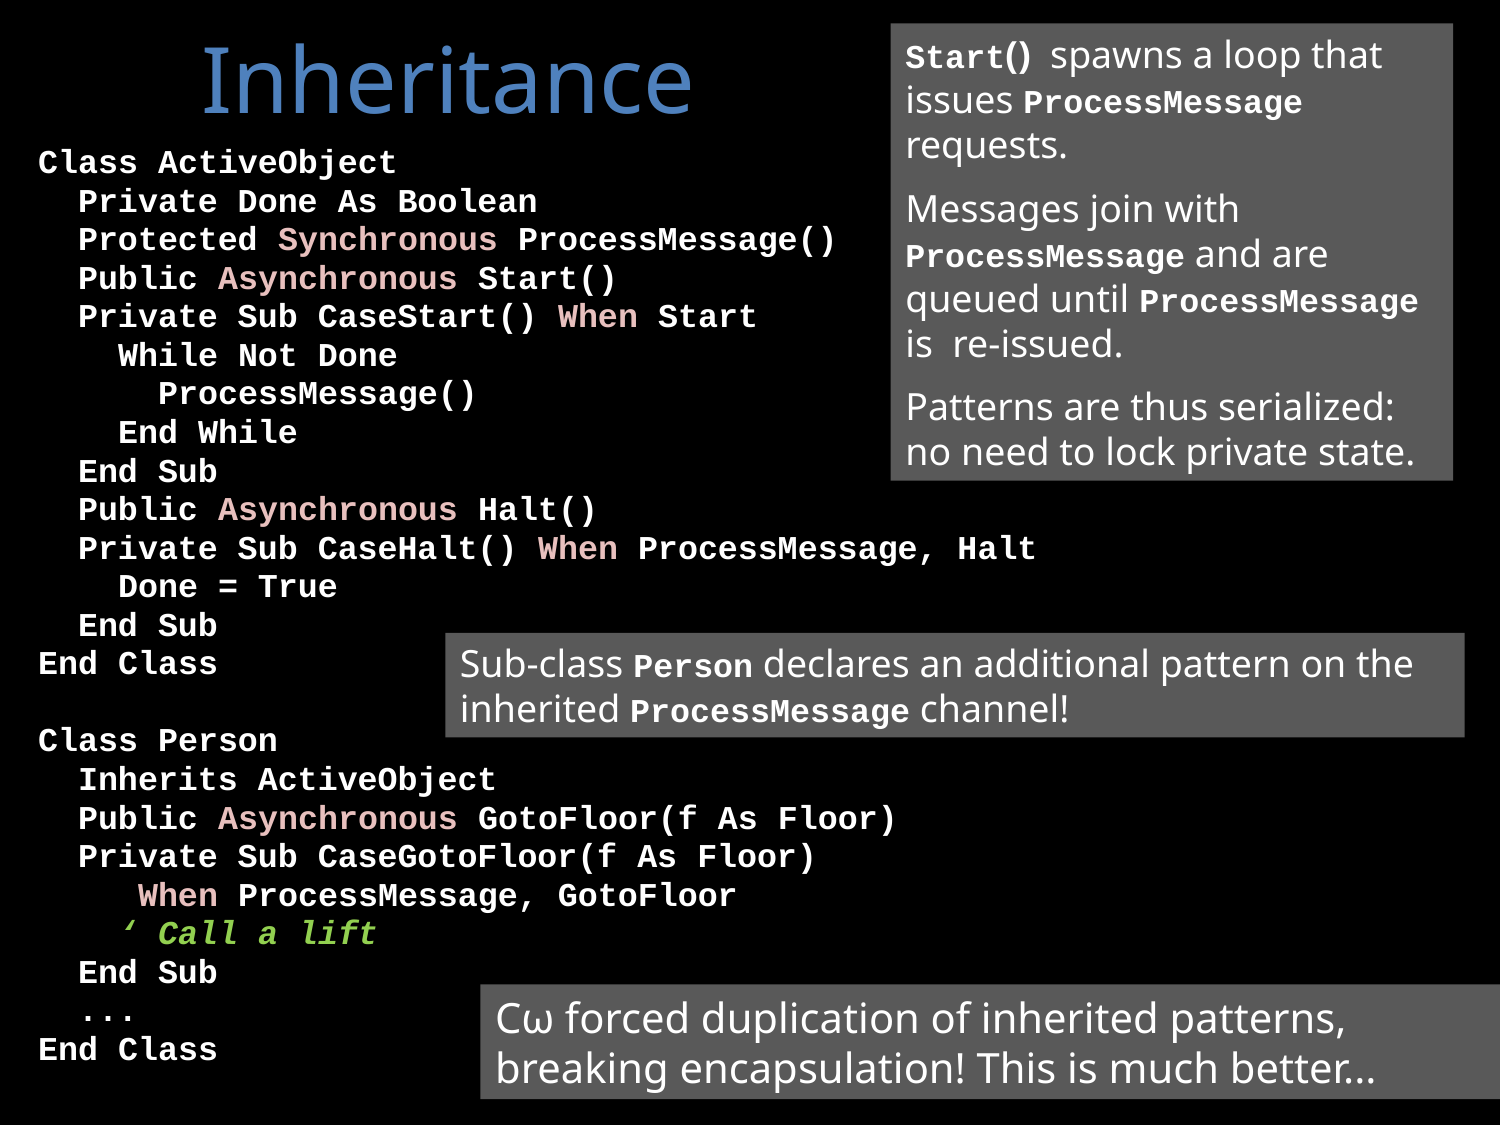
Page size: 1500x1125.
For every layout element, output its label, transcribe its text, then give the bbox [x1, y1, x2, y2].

text_box Class ActiveObject Private Done As Boolean Protected Synchronous ProcessMessage() Public Asynchronous Start() Private Sub CaseStart() When Start While Not Done ProcessMessage() End While End Sub Public Asynchronous Halt() Private Sub CaseHalt() When ProcessMessage, Halt Done = True End Sub End Class Class Person Inherits ActiveObject Public Asynchronous GotoFloor(f As Floor) Private Sub CaseGotoFloor(f As Floor) When ProcessMessage, GotoFloor ‘ Call a lift End Sub ... End Class [23, 140, 1300, 1020]
text_box Start() spawns a loop that issues ProcessMessage requests. Messages join with ProcessMessage and are queued until ProcessMessage is re-issued. Patterns are thus serialized: no need to lock private state. [890, 23, 1454, 481]
title Inheritance [0, 0, 1121, 166]
text_box Cω forced duplication of inherited patterns, breaking encapsulation! This is much better... [480, 984, 1500, 1100]
text_box Sub-class Person declares an additional pattern on the inherited ProcessMessage channel! [445, 632, 1465, 738]
